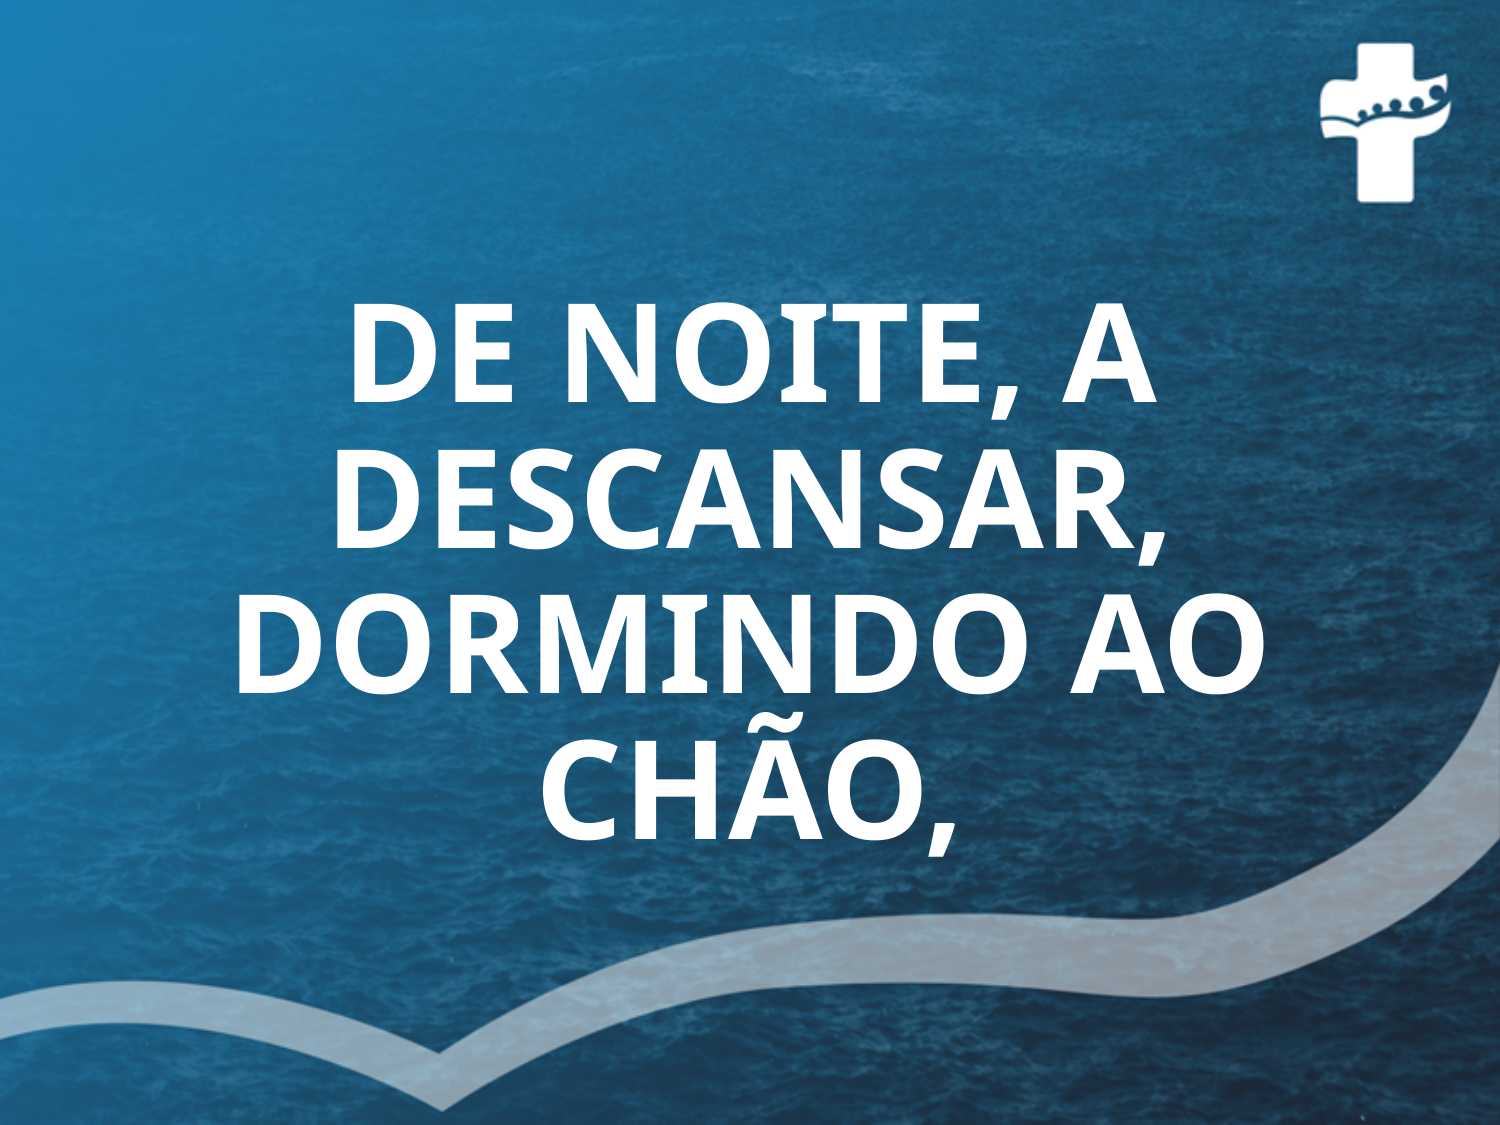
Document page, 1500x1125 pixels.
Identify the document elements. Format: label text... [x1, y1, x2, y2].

picture [0, 597, 1500, 1125]
title DE NOITE, A DESCANSAR, DORMINDO AO CHÃO, [0, 408, 1500, 597]
picture [0, 0, 1500, 408]
